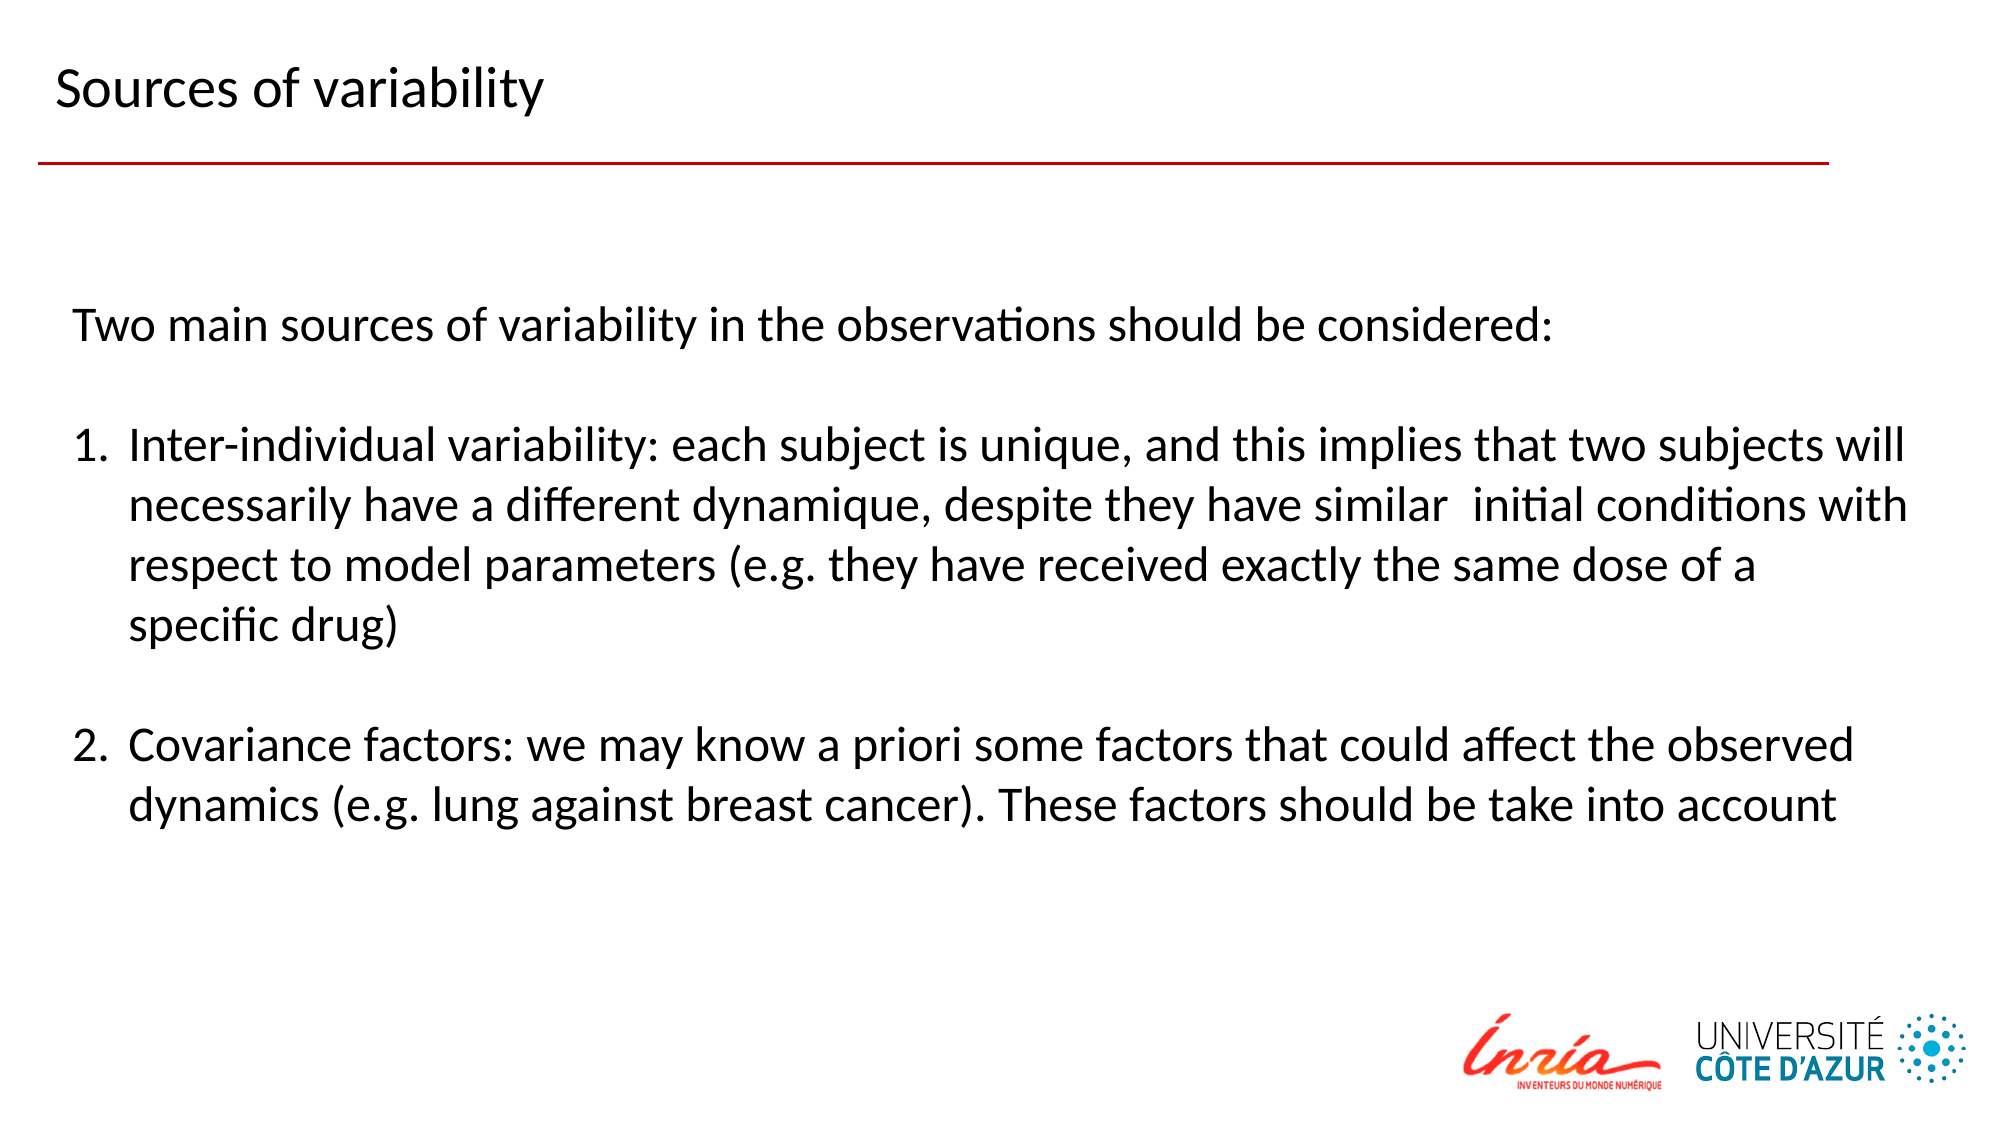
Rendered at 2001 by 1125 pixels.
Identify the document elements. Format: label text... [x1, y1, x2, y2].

text_box Two main sources of variability in the observations should be considered: Inter-individual variability: each subject is unique, and this implies that two subjects will necessarily have a different dynamique, despite they have similar initial conditions with respect to model parameters (e.g. they have received exactly the same dose of a specific drug) Covariance factors: we may know a priori some factors that could affect the observed dynamics (e.g. lung against breast cancer). These factors should be take into account [57, 284, 1935, 899]
picture [1458, 977, 1994, 1122]
text_box Sources of variability [40, 41, 561, 127]
